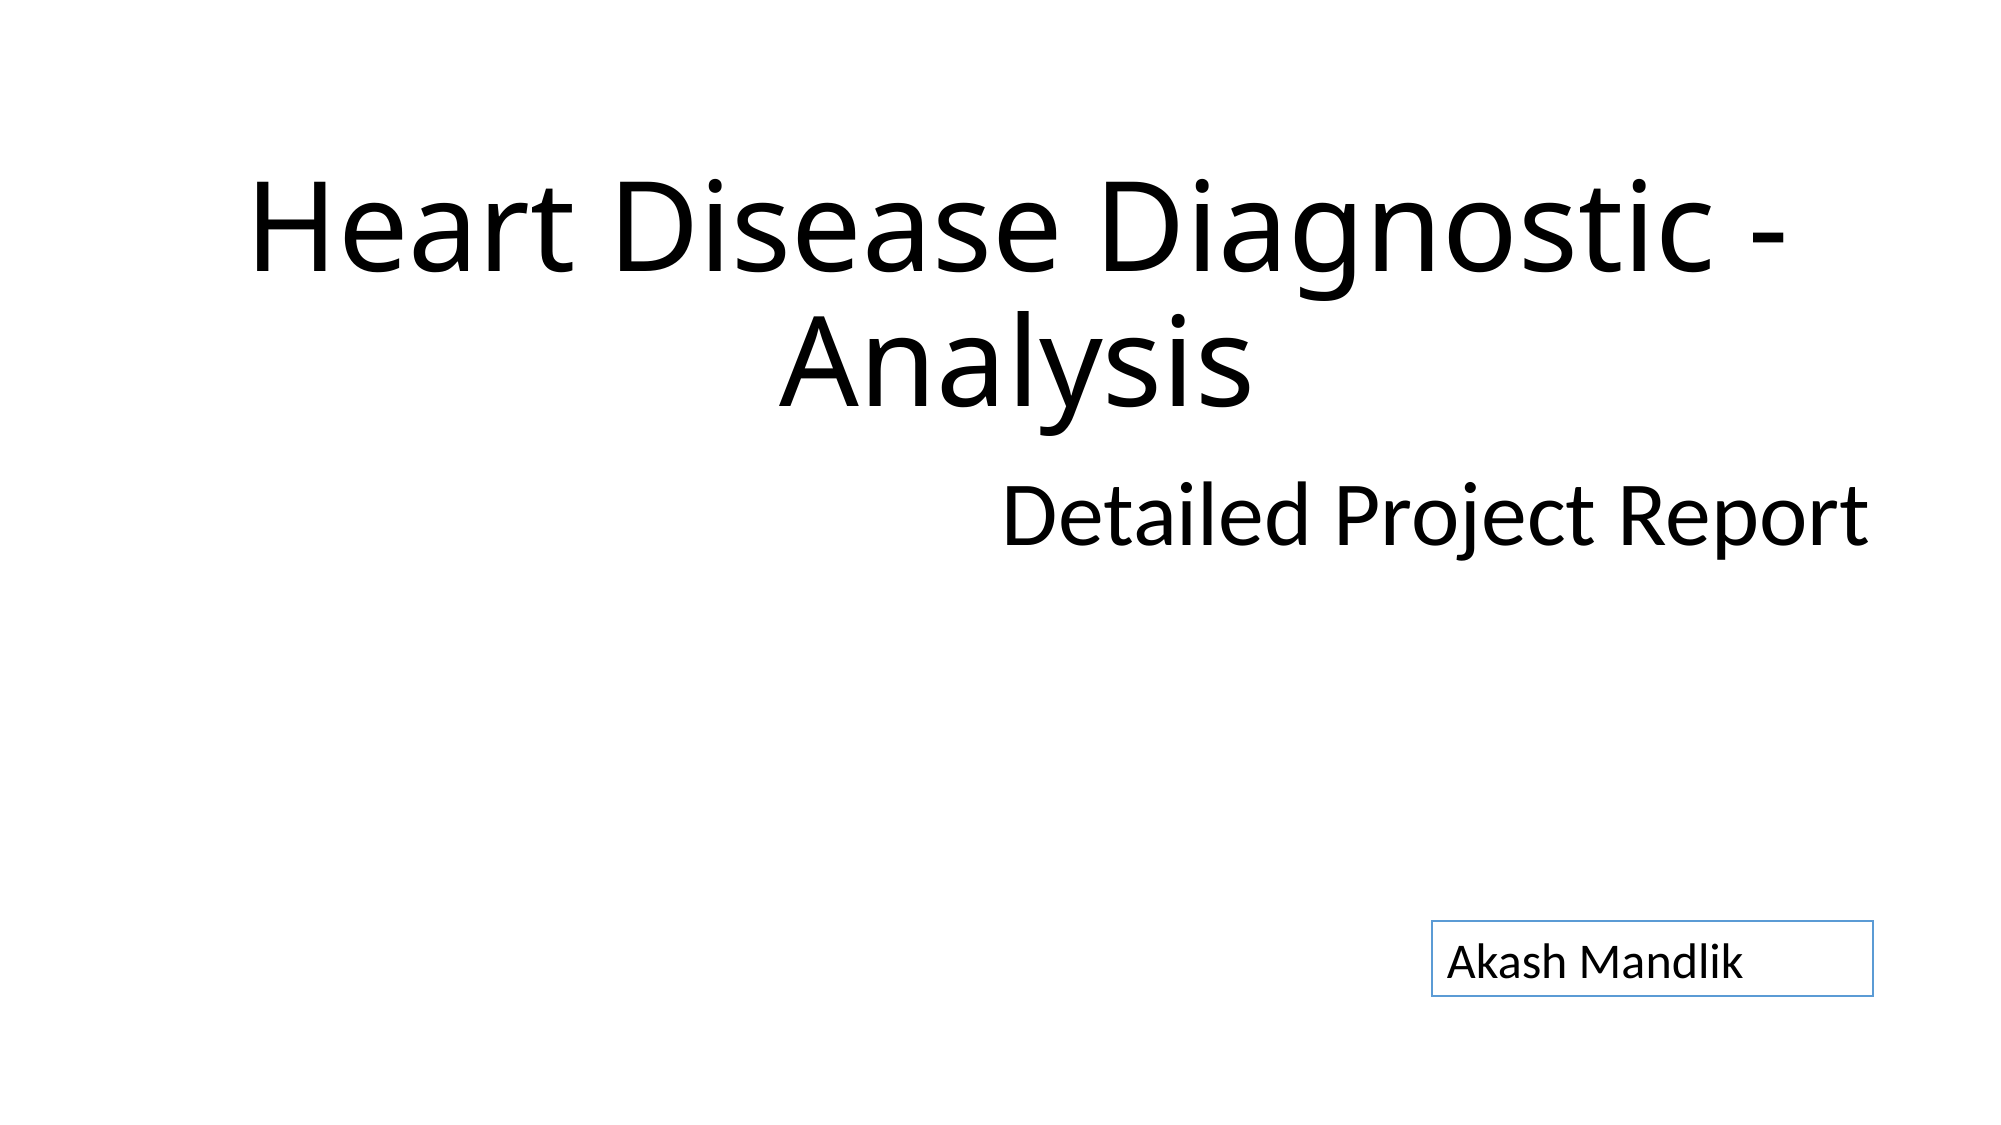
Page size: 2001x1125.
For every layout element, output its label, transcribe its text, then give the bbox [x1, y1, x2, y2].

text_box Akash Mandlik [1431, 920, 1874, 997]
title Heart Disease Diagnostic - Analysis [94, 184, 1941, 576]
text_box Detailed Project Report [932, 458, 1941, 646]
